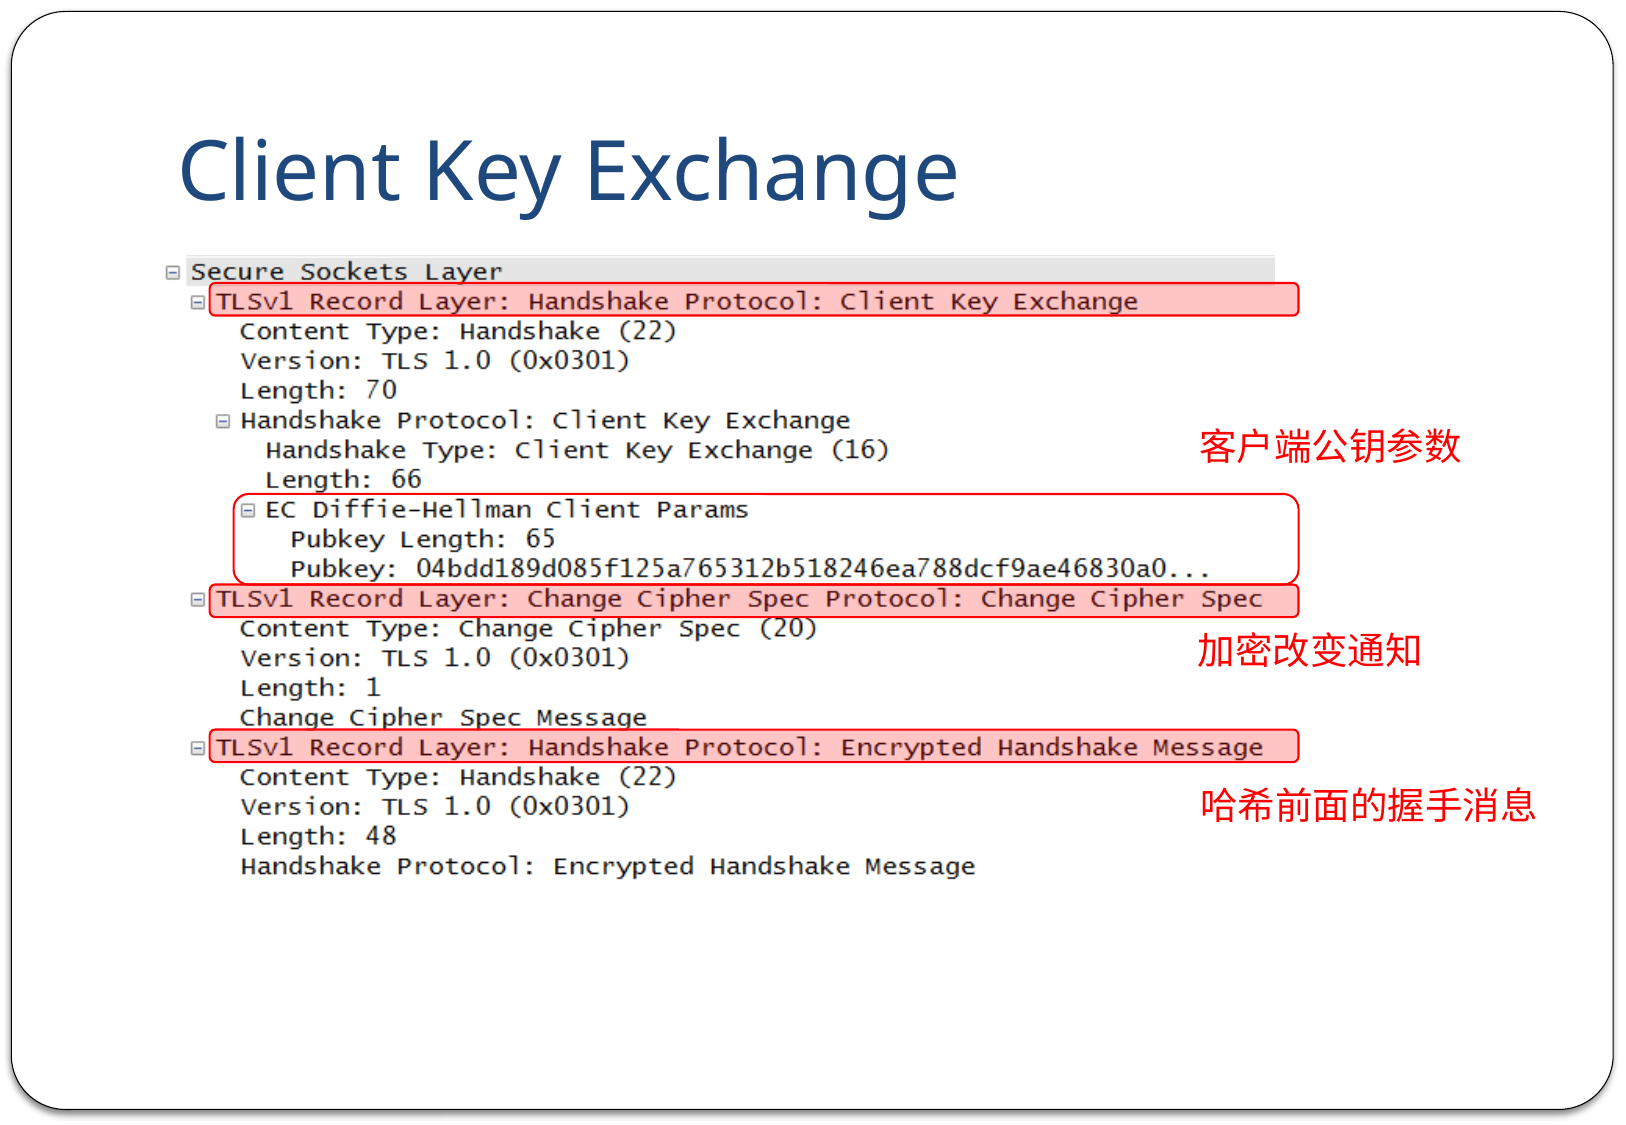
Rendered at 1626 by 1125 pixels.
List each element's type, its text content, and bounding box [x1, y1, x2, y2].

text_box [1280, 492, 1300, 586]
text_box [1280, 281, 1300, 317]
picture [163, 255, 1276, 888]
text_box [1280, 728, 1300, 764]
text_box 哈希前面的握手消息 [1280, 774, 1553, 835]
text_box 客户端公钥参数 [1280, 415, 1477, 476]
text_box 加密改变通知 [1280, 619, 1449, 680]
text_box [1280, 583, 1300, 619]
title Client Key Exchange [162, 45, 1544, 233]
